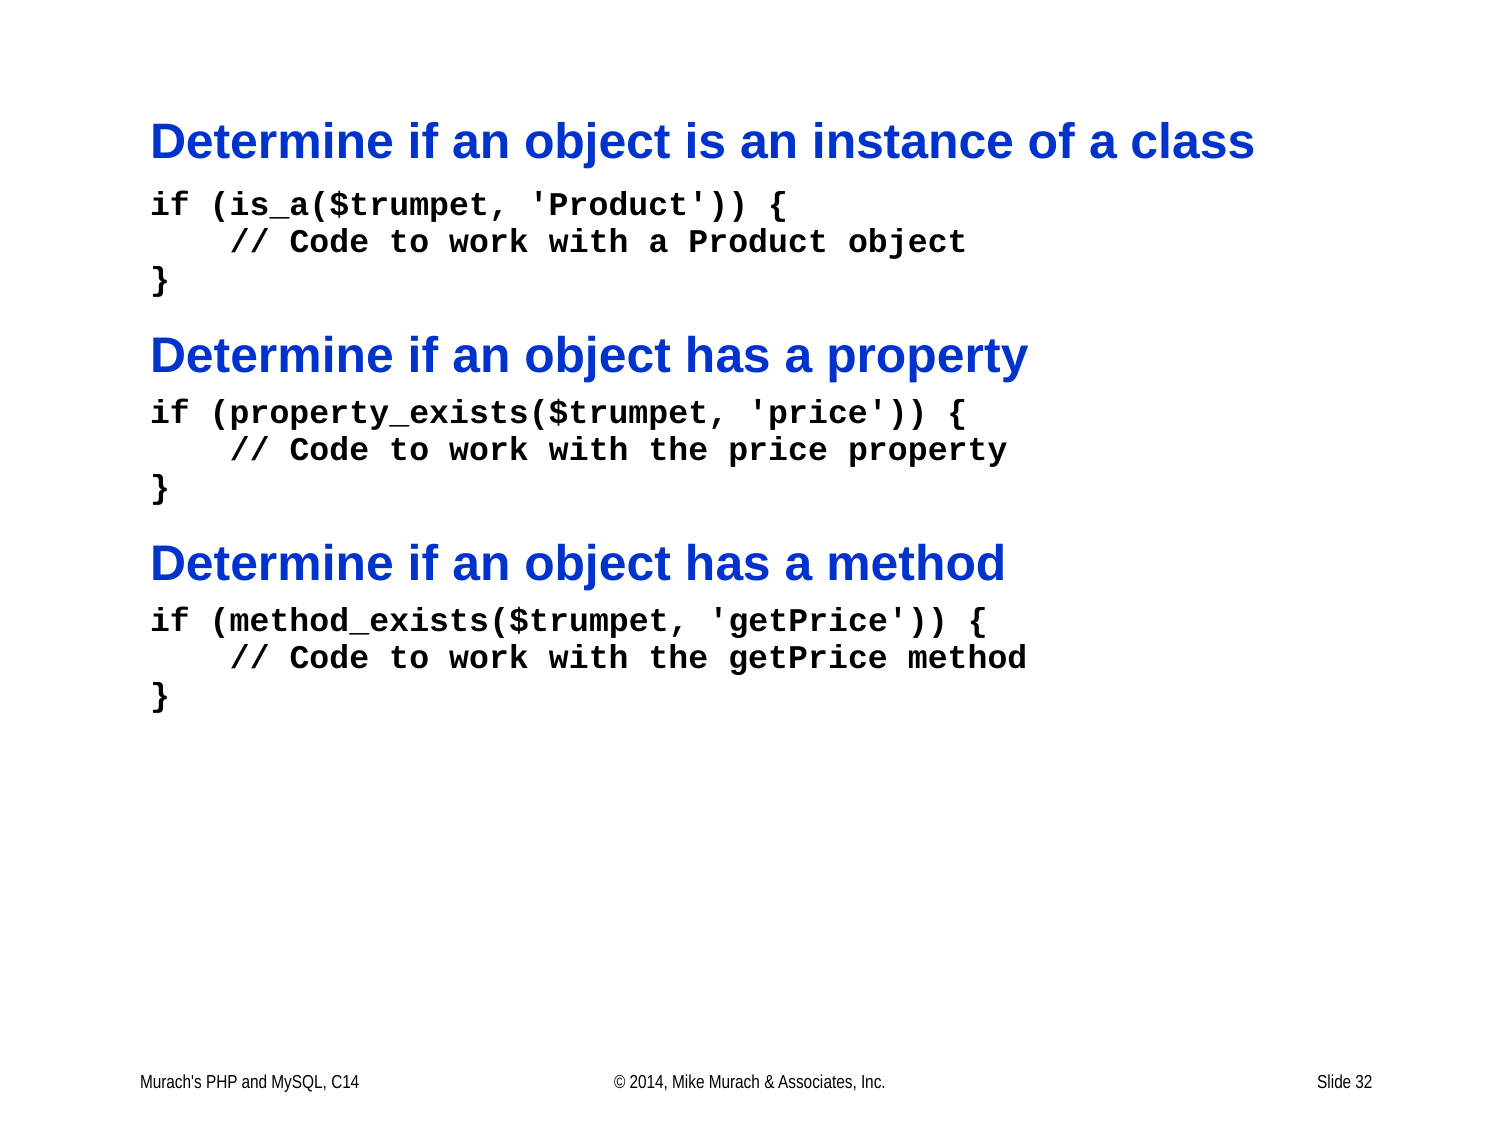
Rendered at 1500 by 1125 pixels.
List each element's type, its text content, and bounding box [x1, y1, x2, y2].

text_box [149, 112, 1358, 240]
slide_number Slide 32 [1074, 1025, 1388, 1100]
slide_number Murach's PHP and MySQL, C14 [125, 1025, 450, 1100]
footer © 2014, Mike Murach & Associates, Inc. [474, 1025, 1025, 1100]
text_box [149, 248, 1346, 807]
